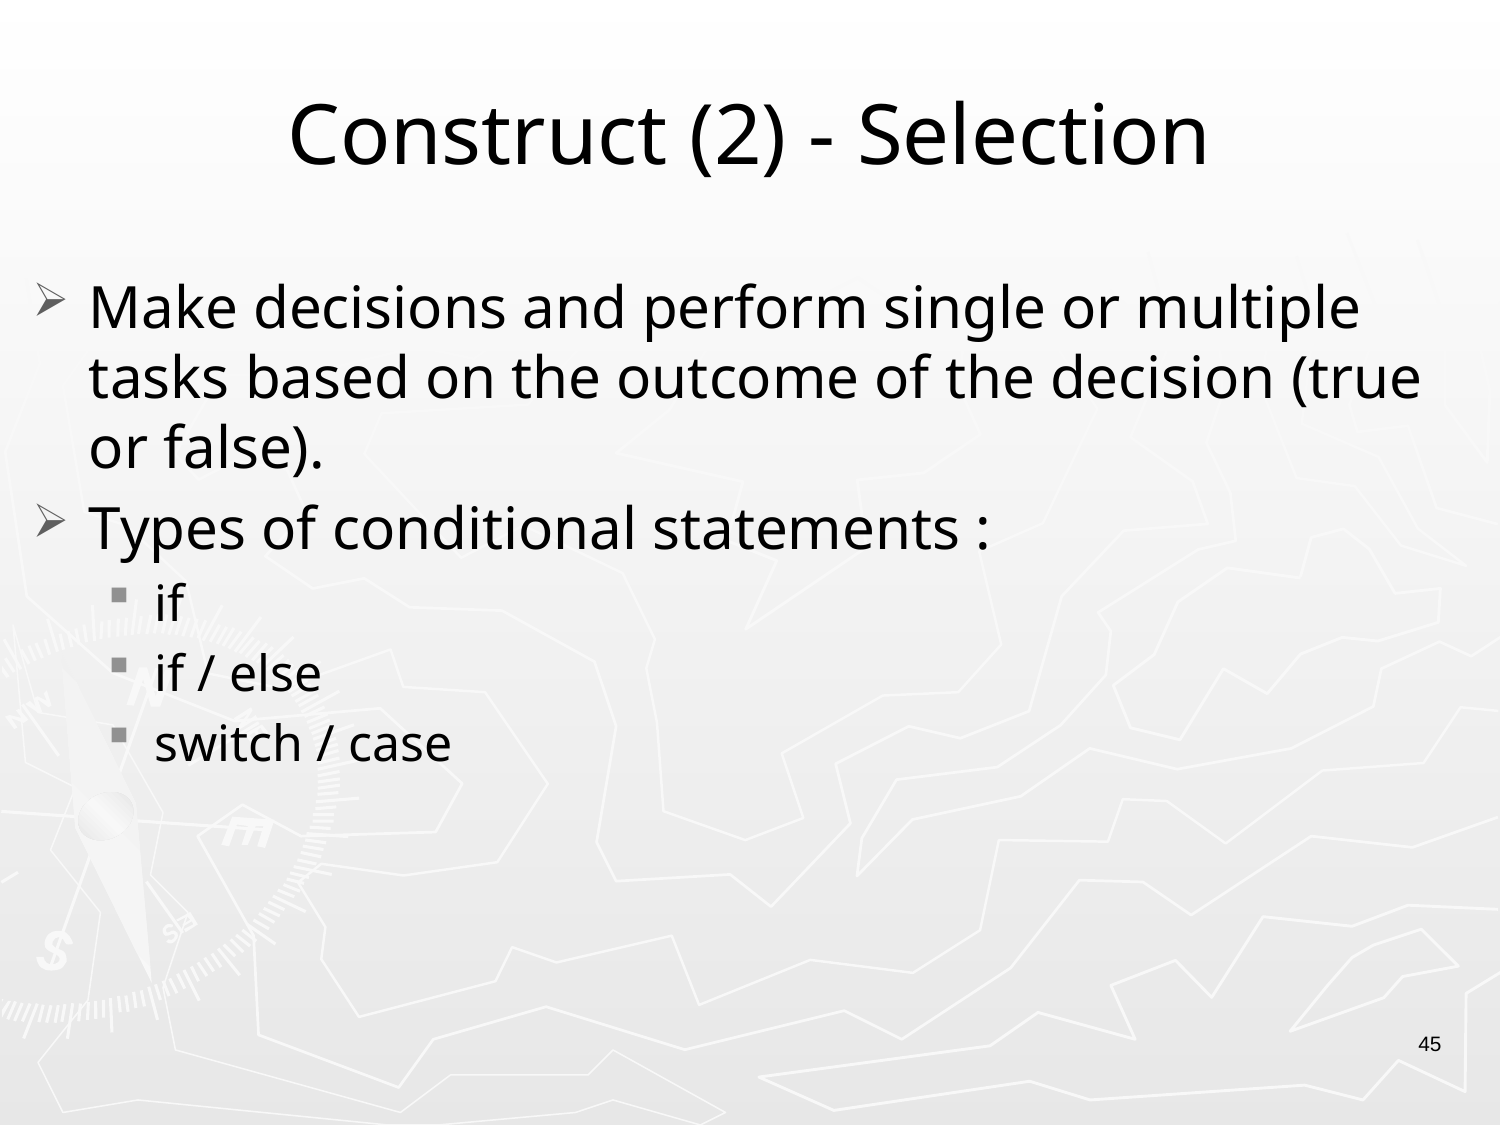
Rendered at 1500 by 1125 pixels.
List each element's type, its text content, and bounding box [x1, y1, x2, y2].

list Make decisions and perform single or multiple tasks based on the outcome of the decision (true or false). Types of conditional statements : if if / else switch / case [17, 262, 1500, 1001]
slide_number 45 [1080, 1023, 1457, 1102]
title Construct (2) - Selection [49, 37, 1451, 225]
